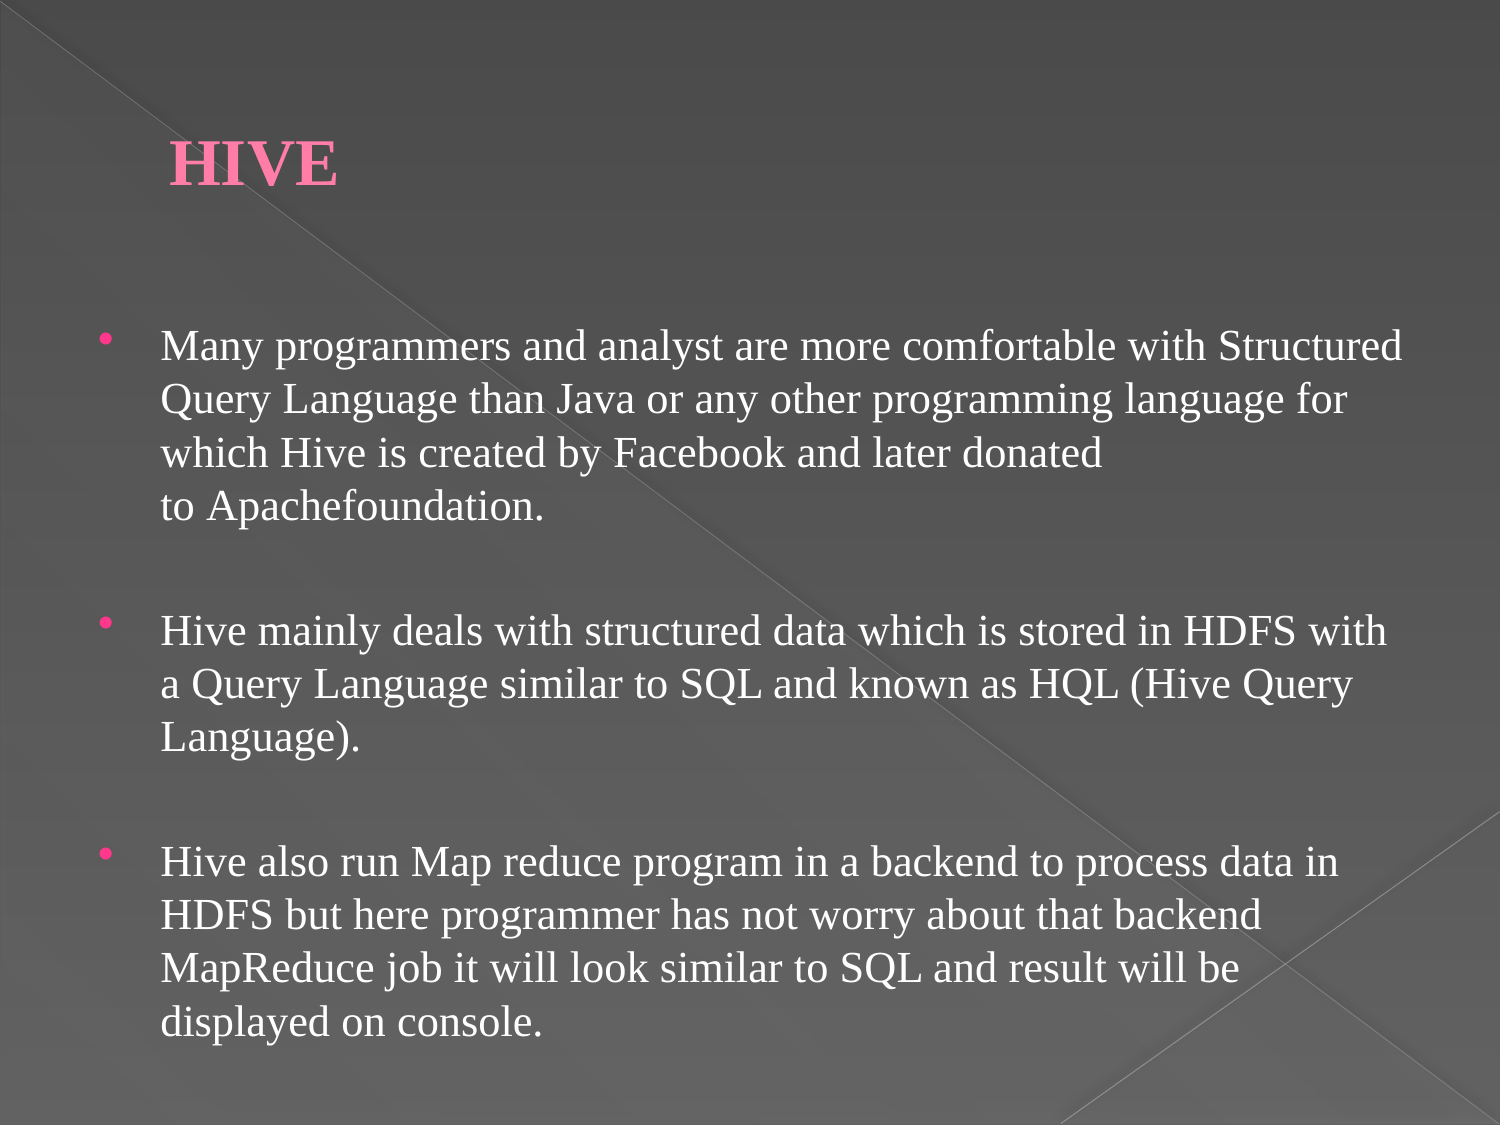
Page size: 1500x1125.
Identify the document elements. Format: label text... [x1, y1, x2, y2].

title HIVE [75, 43, 1425, 274]
list Many programmers and analyst are more comfortable with Structured Query Language than Java or any other programming language for which Hive is created by Facebook and later donated to Apachefoundation. Hive mainly deals with structured data which is stored in HDFS with a Query Language similar to SQL and known as HQL (Hive Query Language). Hive also run Map reduce program in a backend to process data in HDFS but here programmer has not worry about that backend MapReduce job it will look similar to SQL and result will be displayed on console. [75, 308, 1425, 1059]
